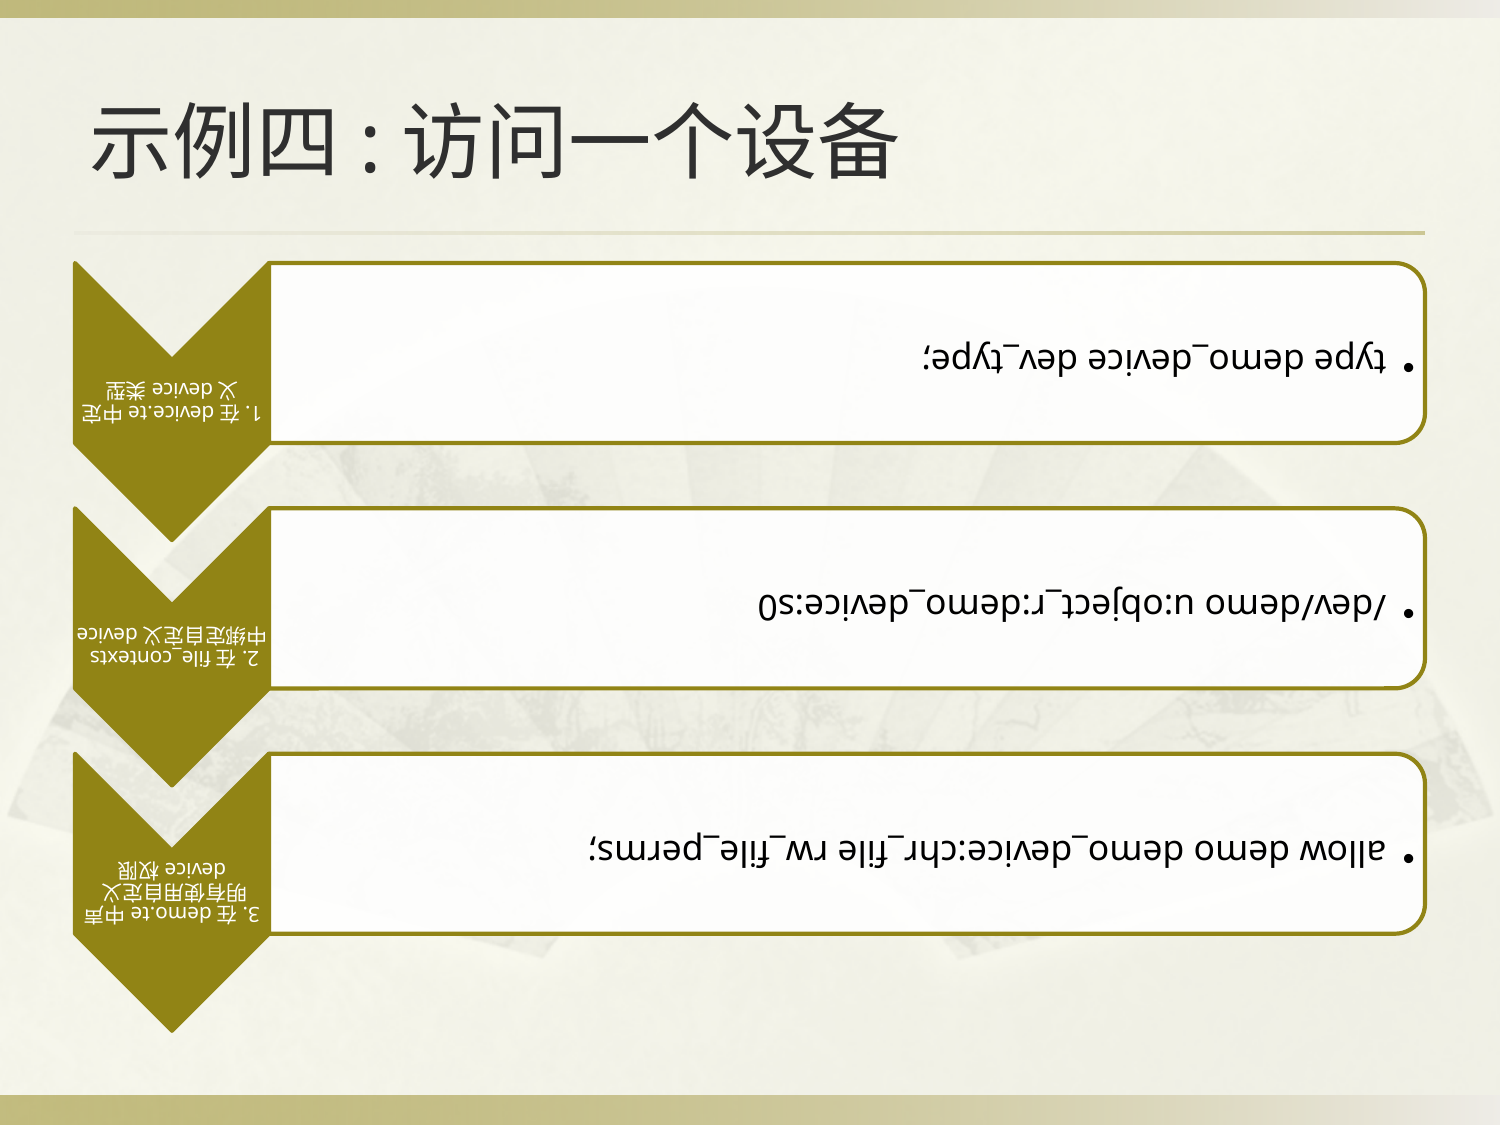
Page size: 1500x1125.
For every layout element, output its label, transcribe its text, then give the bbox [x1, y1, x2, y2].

title 示例四:访问一个设备 [75, 45, 1425, 233]
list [74, 261, 1426, 1032]
